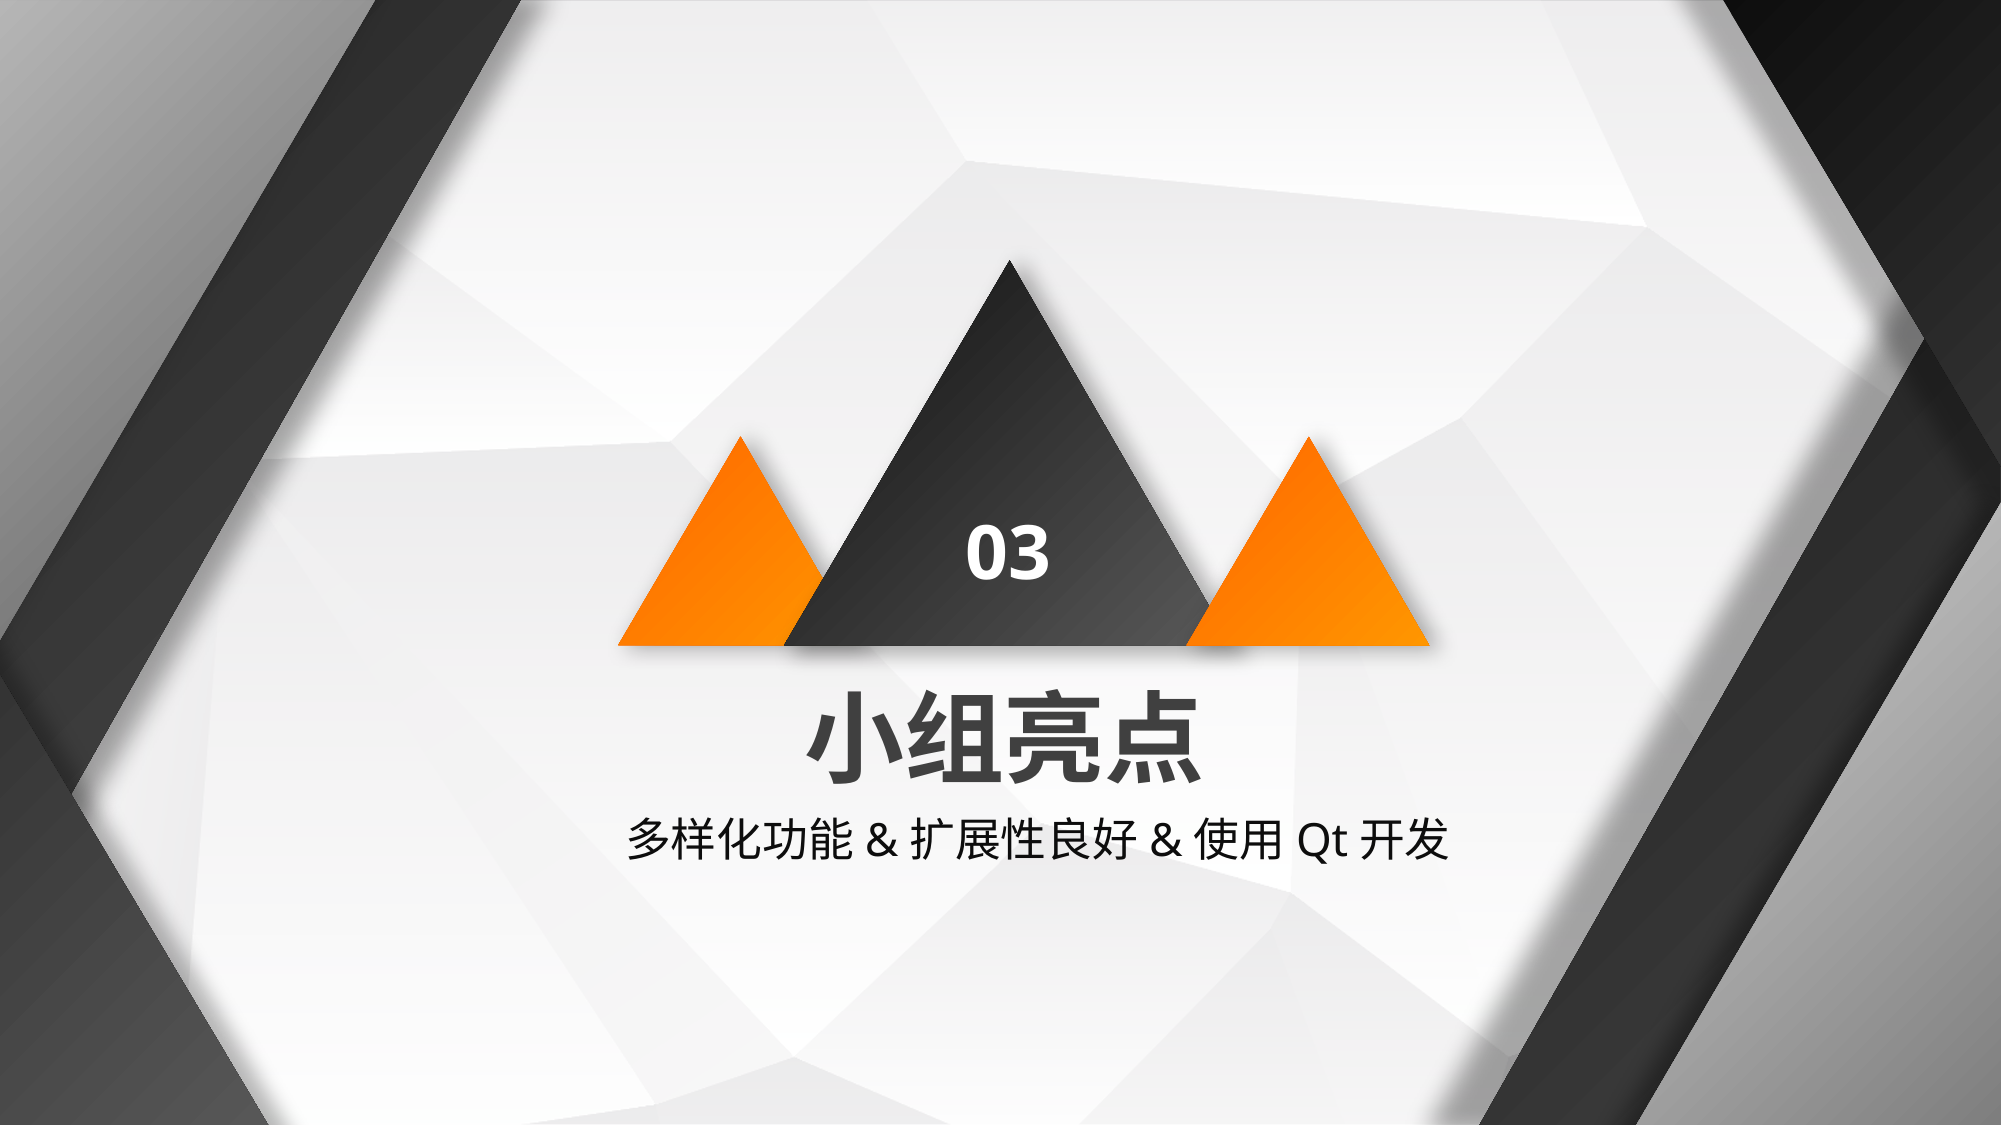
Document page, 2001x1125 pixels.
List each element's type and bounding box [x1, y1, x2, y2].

picture [526, 0, 1473, 1125]
text_box [1473, 0, 2000, 1125]
text_box [618, 260, 1430, 646]
text_box [0, 0, 526, 1125]
